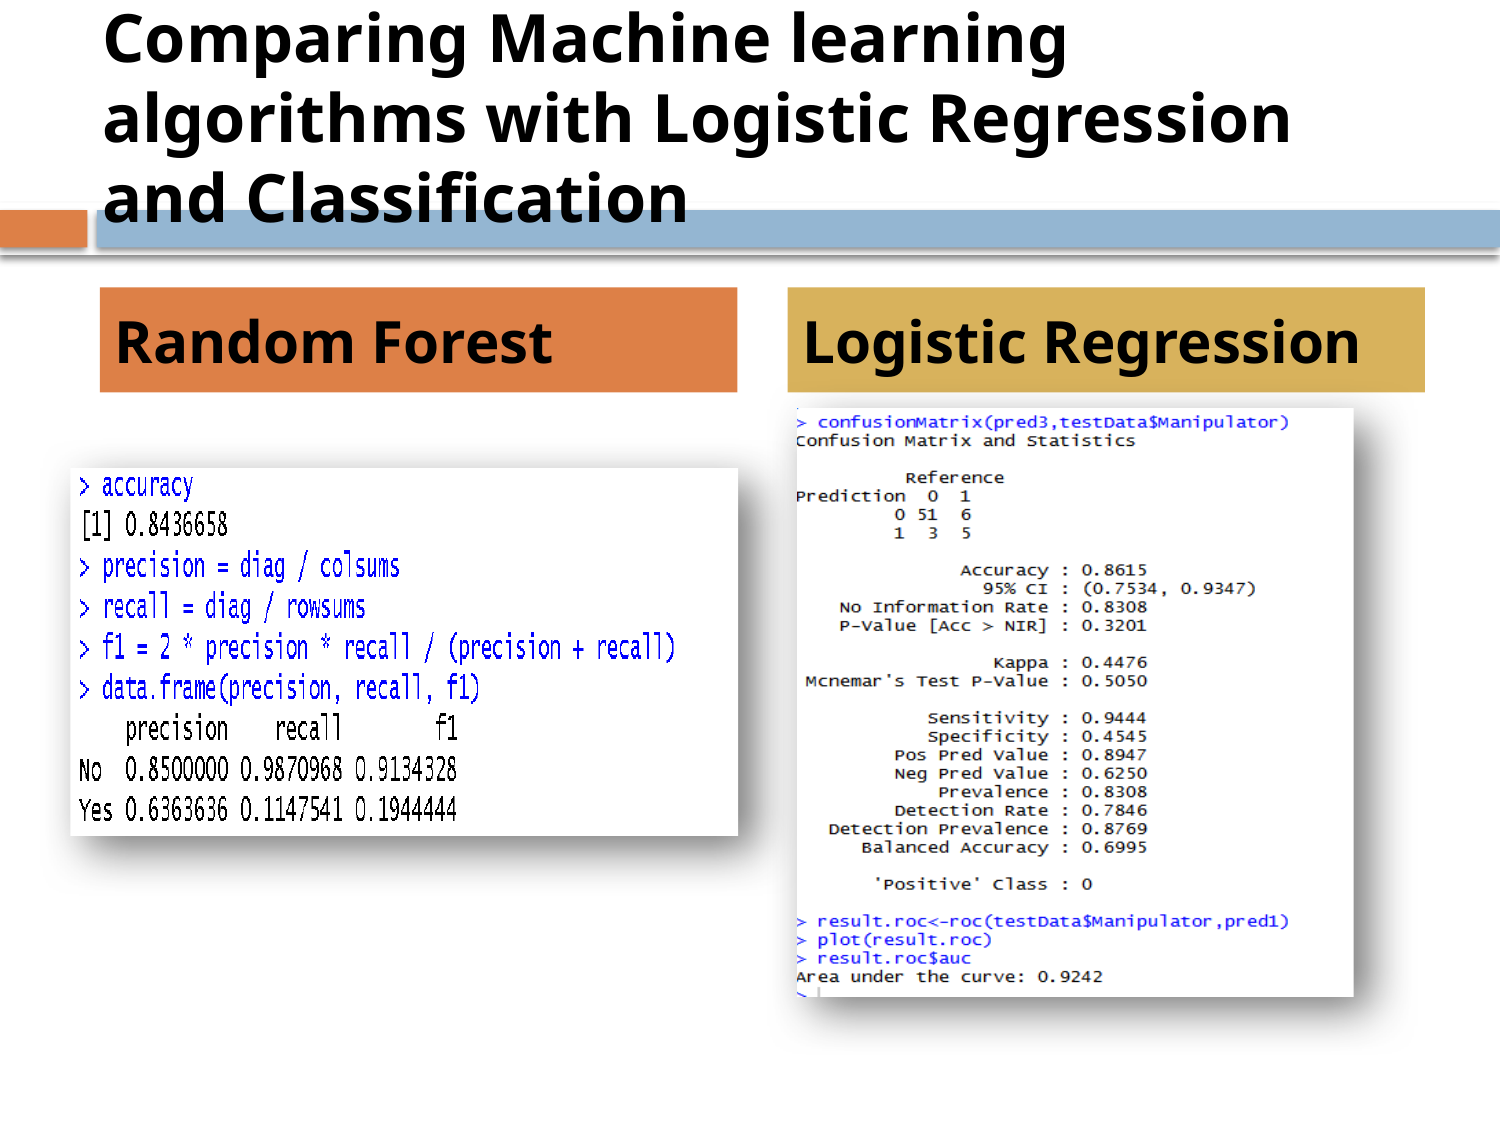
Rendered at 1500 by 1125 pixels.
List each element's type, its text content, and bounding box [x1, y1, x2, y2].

list Random Forest [99, 287, 738, 393]
title Comparing Machine learning algorithms with Logistic Regression and Classification [87, 44, 1425, 188]
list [796, 408, 1354, 997]
picture [70, 468, 739, 837]
list Logistic Regression [787, 287, 1425, 393]
